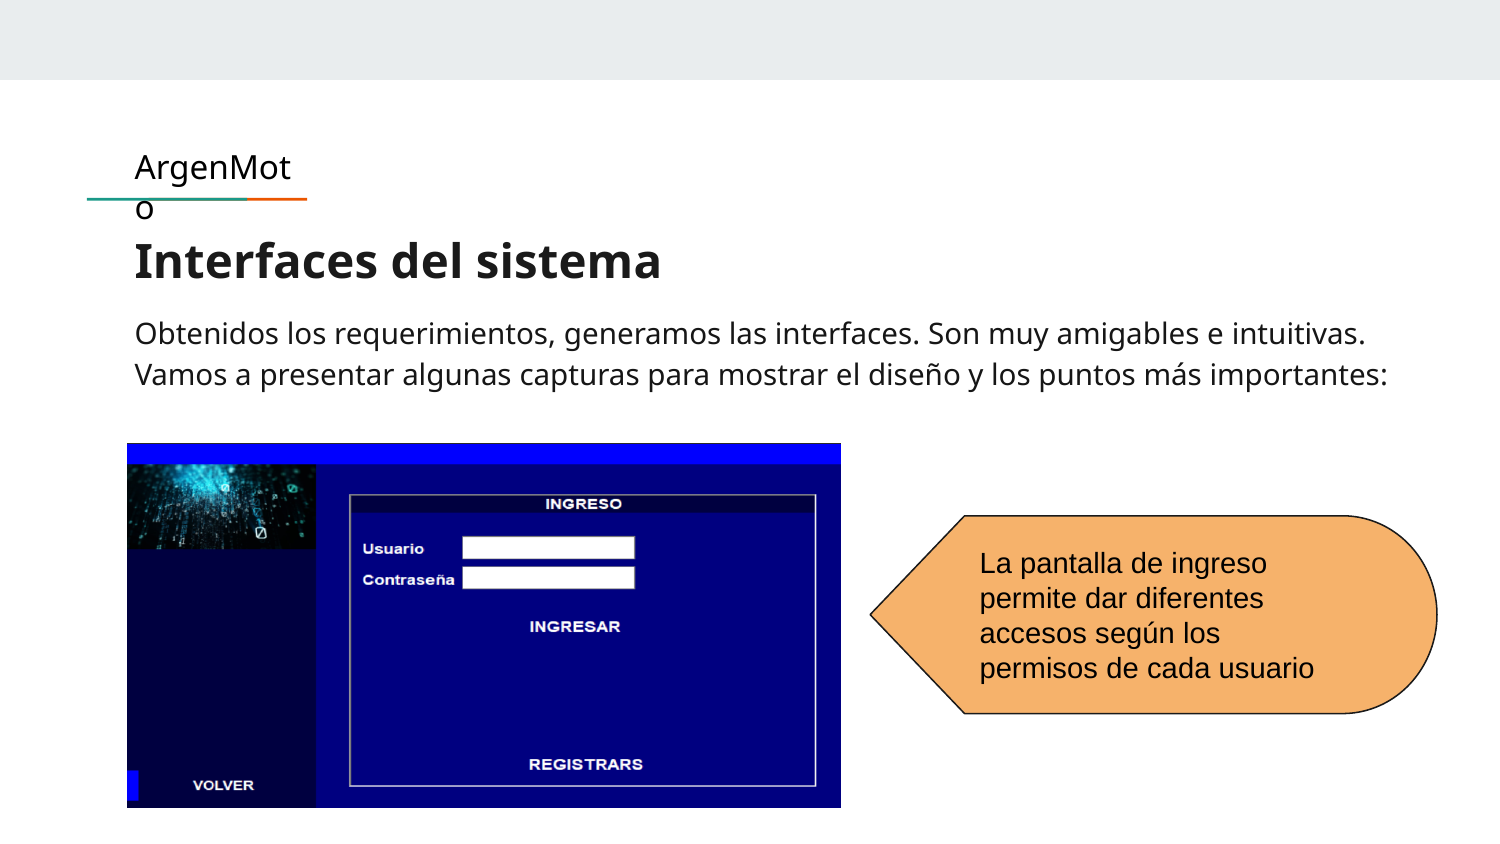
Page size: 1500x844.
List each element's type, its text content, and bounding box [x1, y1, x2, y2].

text_box ArgenMoto [119, 130, 324, 216]
text_box La pantalla de ingreso permite dar diferentes accesos según los permisos de cada usuario [870, 515, 1437, 714]
picture [127, 442, 841, 808]
text_box Obtenidos los requerimientos, generamos las interfaces. Son muy amigables e intuitivas. Vamos a presentar algunas capturas para mostrar el diseño y los puntos más importantes: [119, 294, 1406, 444]
title Interfaces del sistema [119, 216, 1381, 294]
